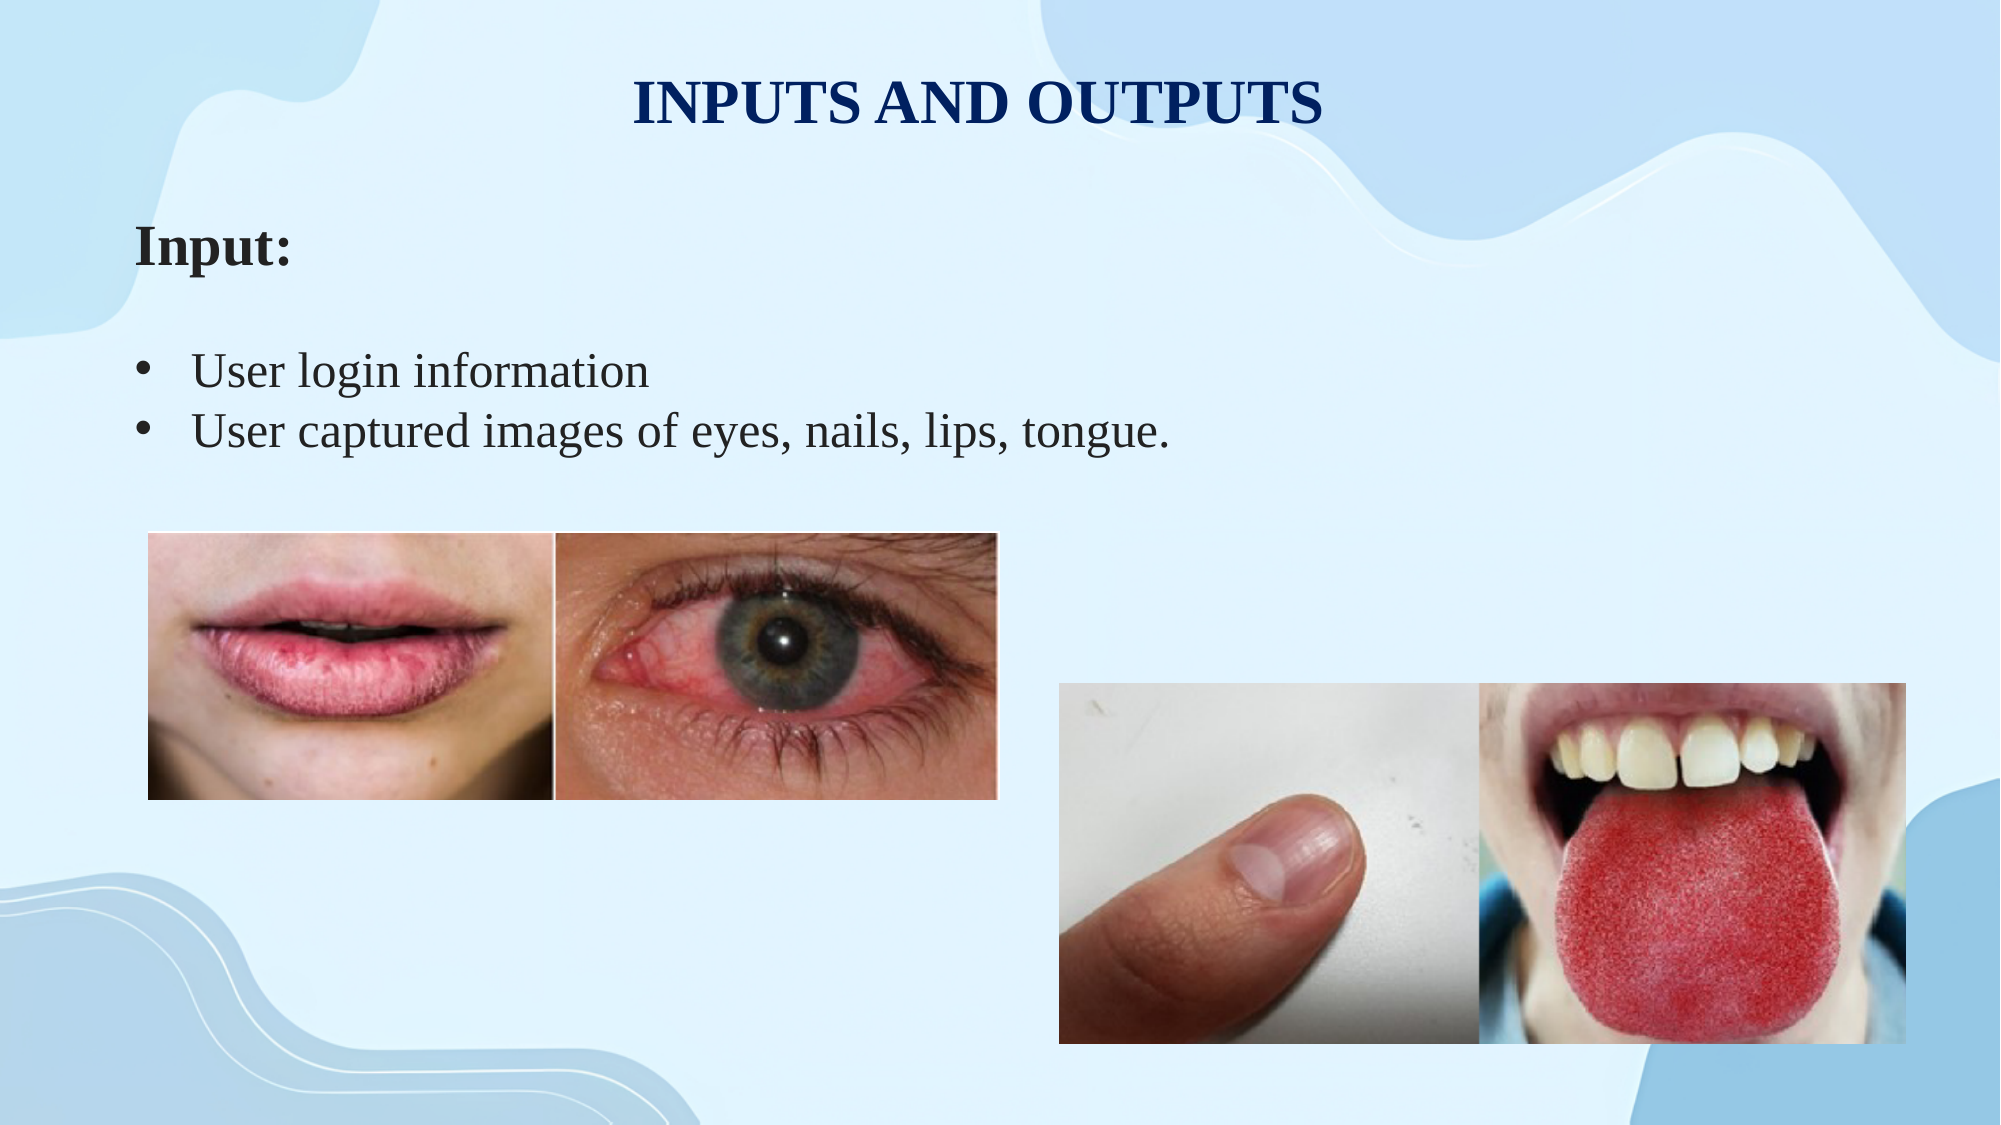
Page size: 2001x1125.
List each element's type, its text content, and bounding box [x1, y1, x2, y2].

text_box Input: User login information User captured images of eyes, nails, lips, tongue. [119, 199, 1881, 465]
picture [148, 531, 1000, 800]
title INPUTS AND OUTPUTS [617, 60, 1383, 146]
picture [1059, 683, 1906, 1044]
